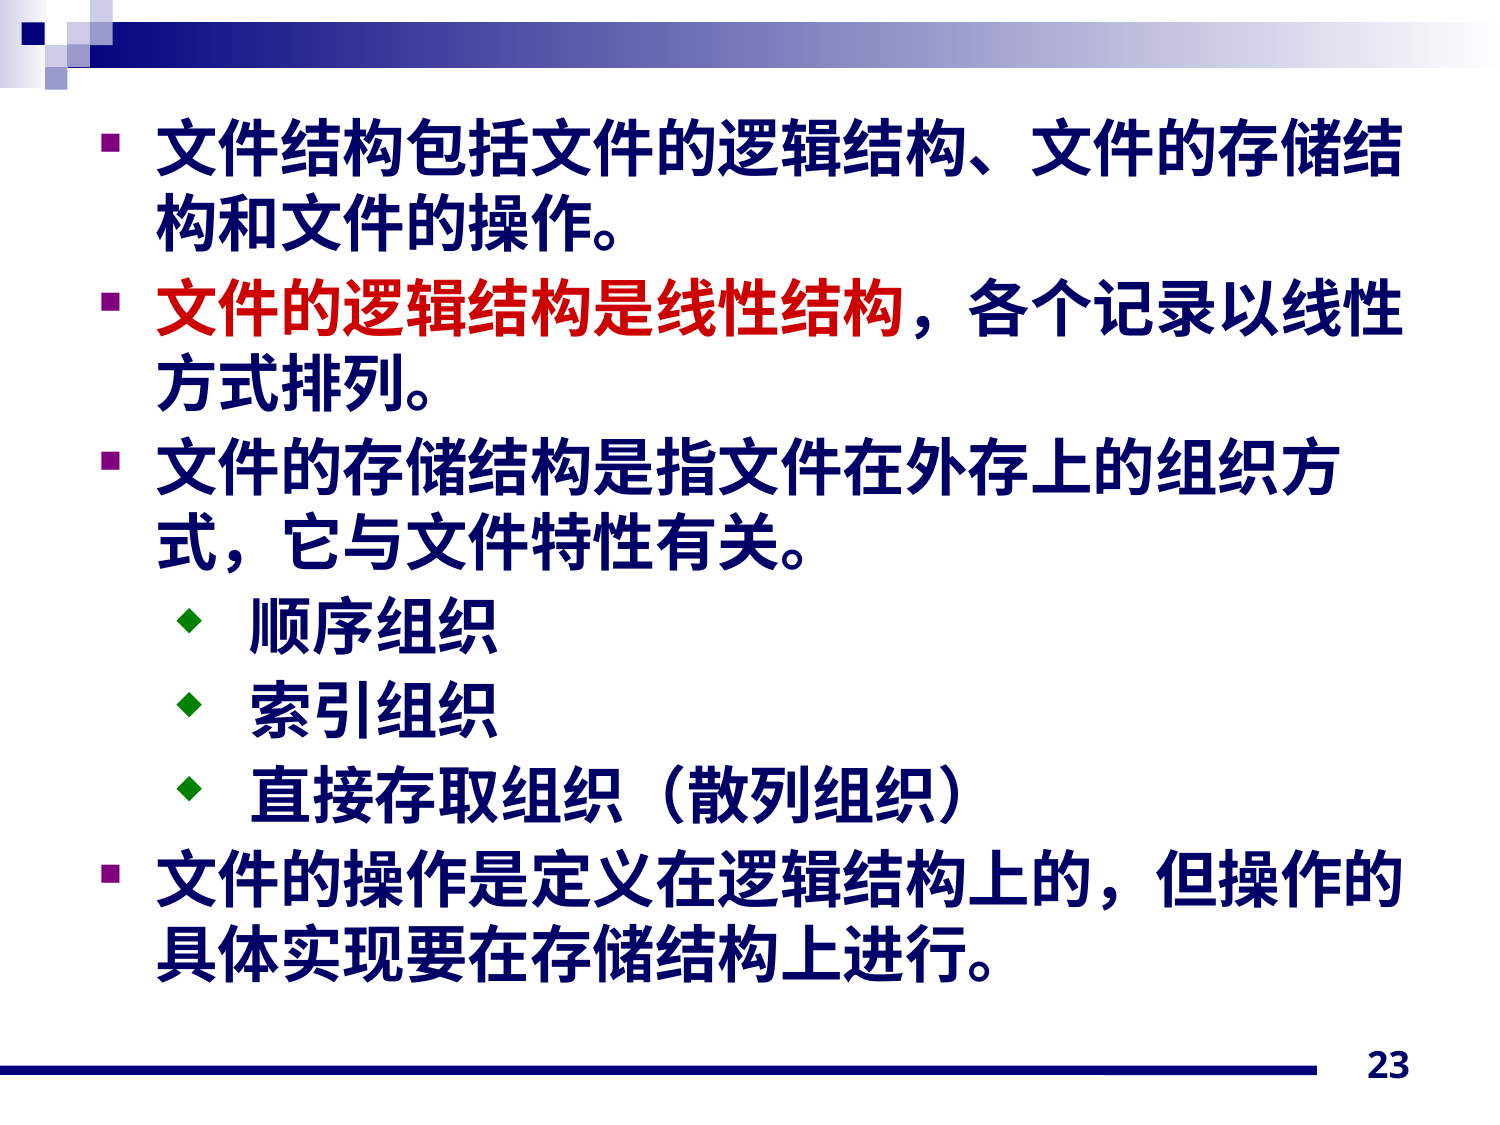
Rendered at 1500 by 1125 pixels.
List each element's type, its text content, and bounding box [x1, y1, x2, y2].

slide_number 23 [1074, 1039, 1425, 1100]
list 文件结构包括文件的逻辑结构、文件的存储结构和文件的操作。 文件的逻辑结构是线性结构，各个记录以线性方式排列。 文件的存储结构是指文件在外存上的组织方式，它与文件特性有关。 顺序组织 索引组织 直接存取组织（散列组织） 文件的操作是定义在逻辑结构上的，但操作的具体实现要在存储结构上进行。 [83, 101, 1459, 1039]
